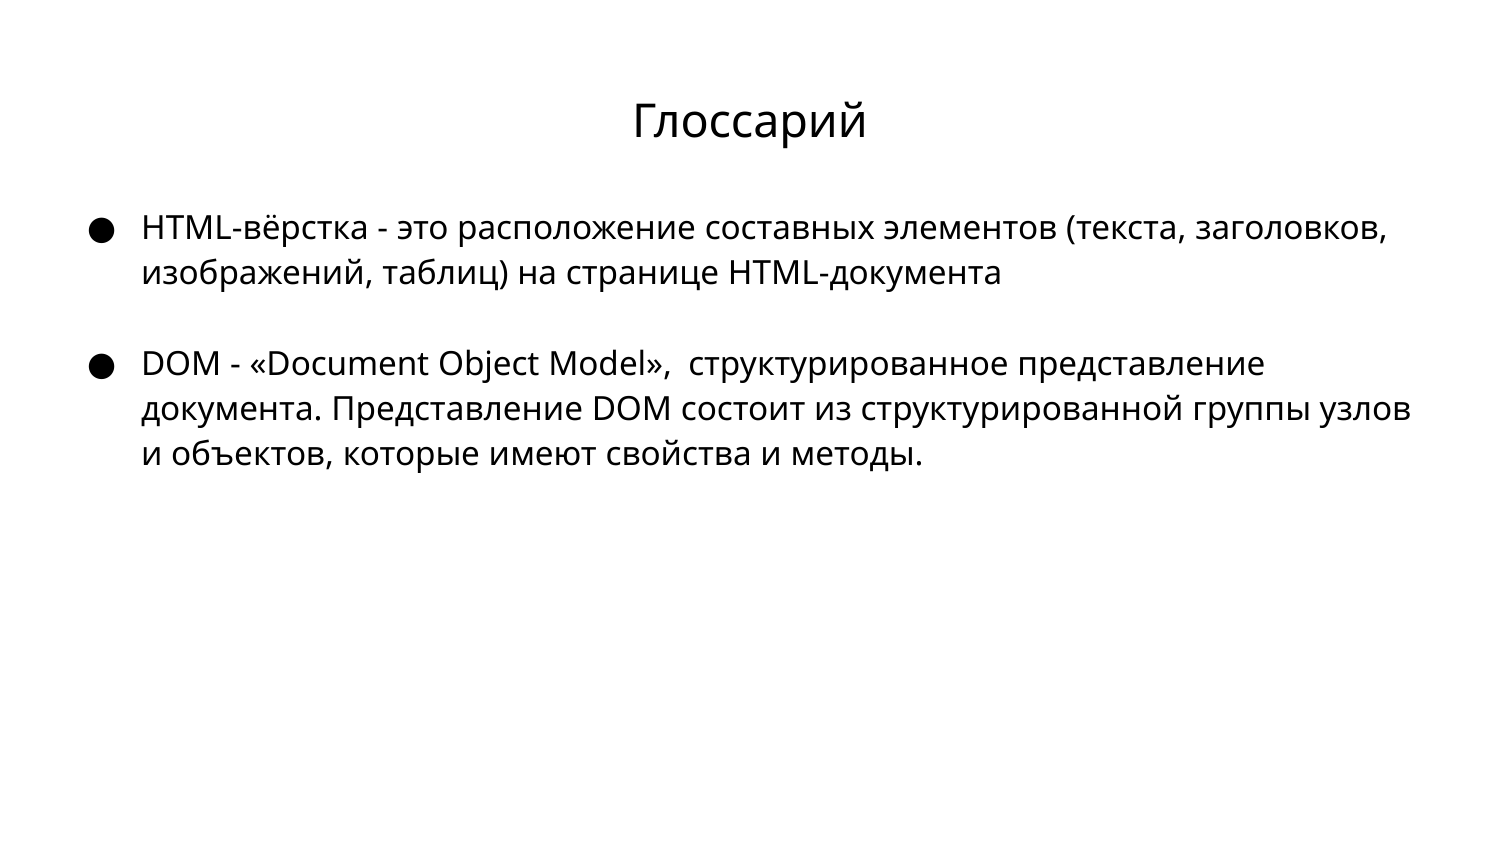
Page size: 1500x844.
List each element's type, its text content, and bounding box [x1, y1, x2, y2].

title Глоссарий [51, 72, 1449, 167]
list HTML-вёрстка - это расположение составных элементов (текста, заголовков, изображений, таблиц) на странице HTML-документа DOM - «Document Object Model», структурированное представление документа. Представление DOM состоит из структурированной группы узлов и объектов, которые имеют свойства и методы. [51, 189, 1449, 750]
